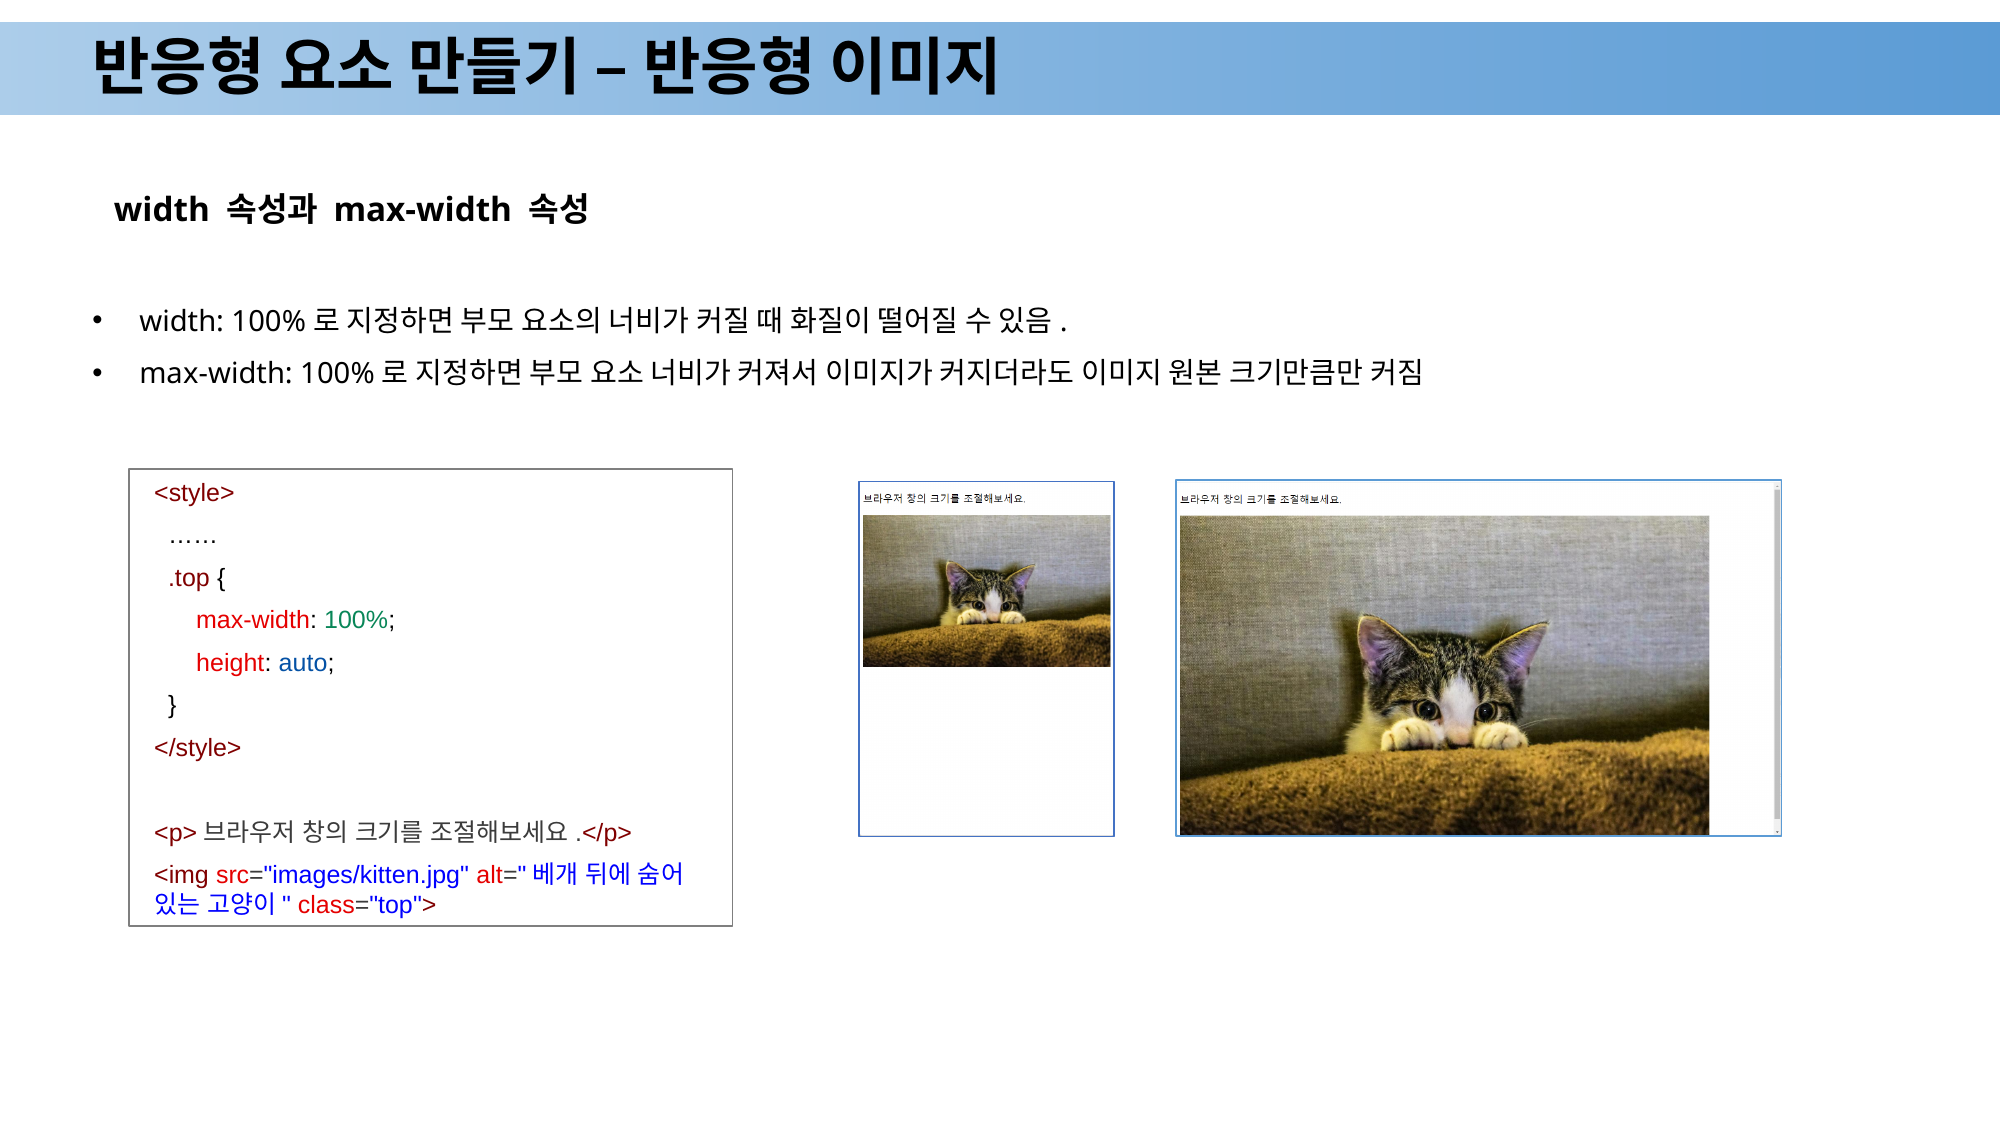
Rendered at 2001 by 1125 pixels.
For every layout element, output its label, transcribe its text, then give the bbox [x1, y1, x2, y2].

picture [1176, 480, 1781, 836]
title 반응형 요소 만들기 – 반응형 이미지 [77, 22, 1569, 116]
picture [859, 481, 1114, 836]
text_box width: 100%로 지정하면 부모 요소의 너비가 커질 때 화질이 떨어질 수 있음. max-width: 100%로 지정하면 부모 요소 너비가 커져서 이미지가 커지더라도 이미지 원본 크기만큼만 커짐 [77, 277, 1443, 398]
text_box width 속성과 max-width 속성 [98, 181, 775, 236]
text_box <style> …… .top { max-width: 100%; height: auto; } </style> <p>브라우저 창의 크기를 조절해보세요.</p> <img src="images/kitten.jpg" alt="베개 뒤에 숨어 있는 고양이" class="top"> [128, 468, 733, 926]
